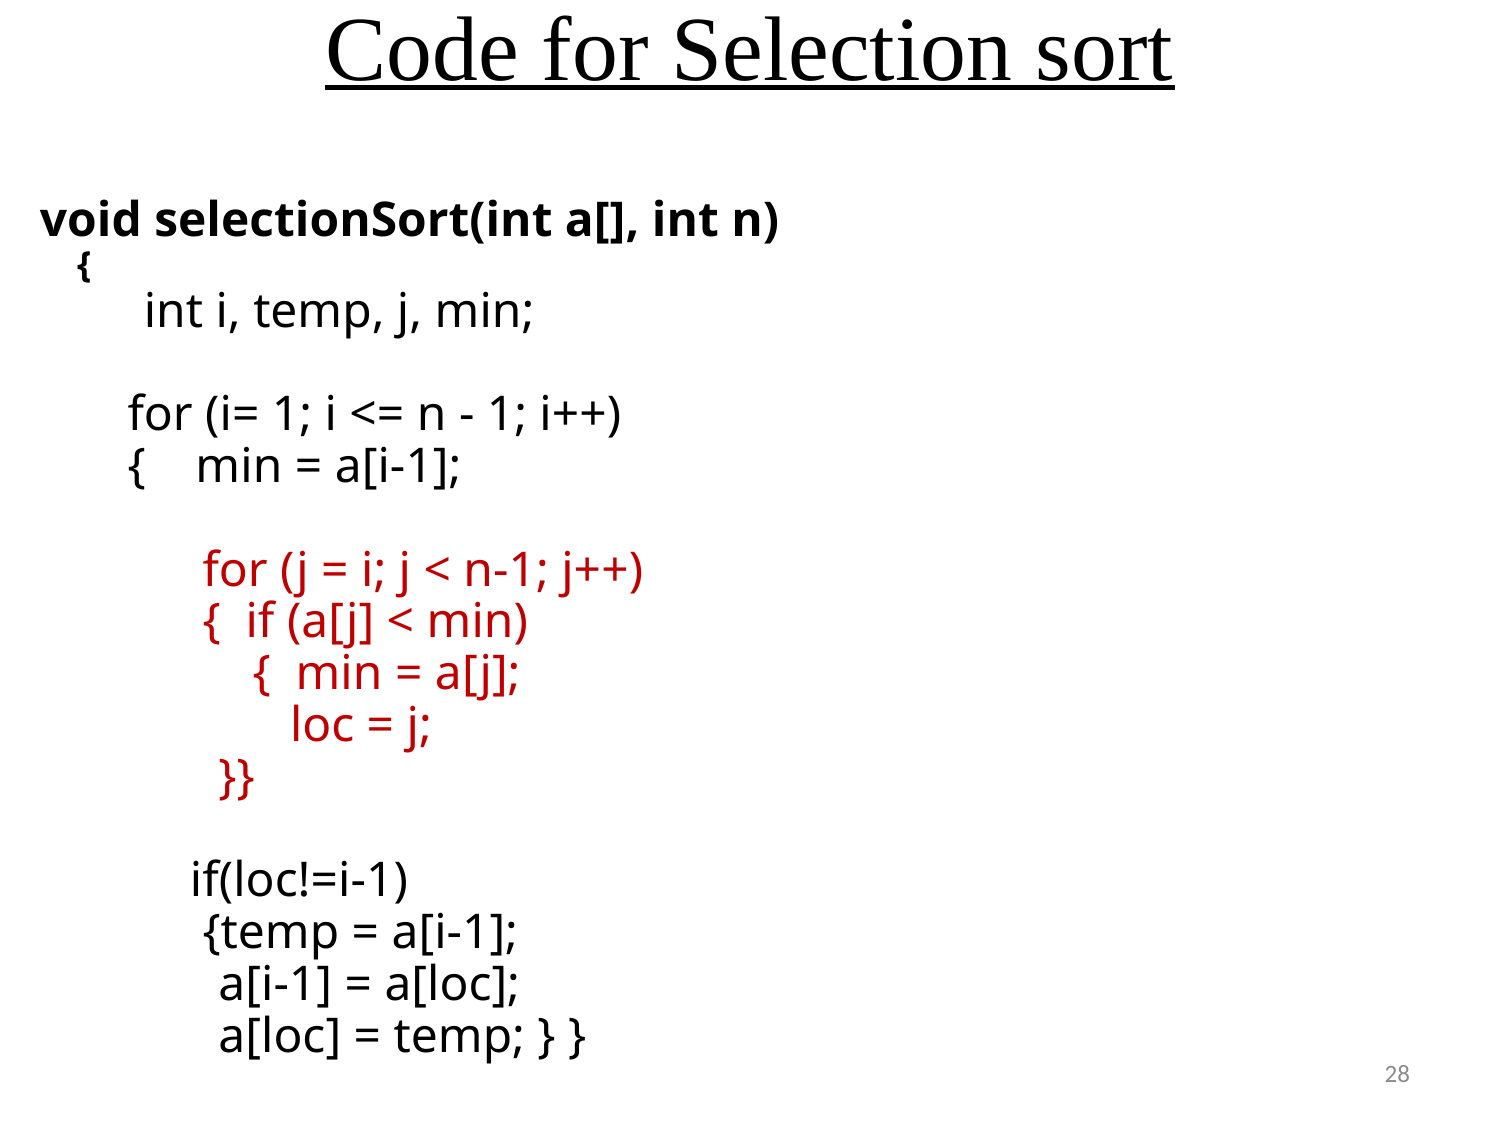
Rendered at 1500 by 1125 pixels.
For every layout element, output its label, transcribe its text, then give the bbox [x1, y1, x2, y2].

slide_number 28 [1074, 1075, 1425, 1103]
list void selectionSort(int a[], int n) { int i, temp, j, min; for (i= 1; i <= n - 1; i++) { min = a[i-1]; for (j = i; j < n-1; j++) { if (a[j] < min) { min = a[j]; loc = j; }} if(loc!=i-1) {temp = a[i-1]; a[i-1] = a[loc]; a[loc] = temp; } } [24, 187, 1475, 1075]
title Code for Selection sort [75, 0, 1425, 138]
